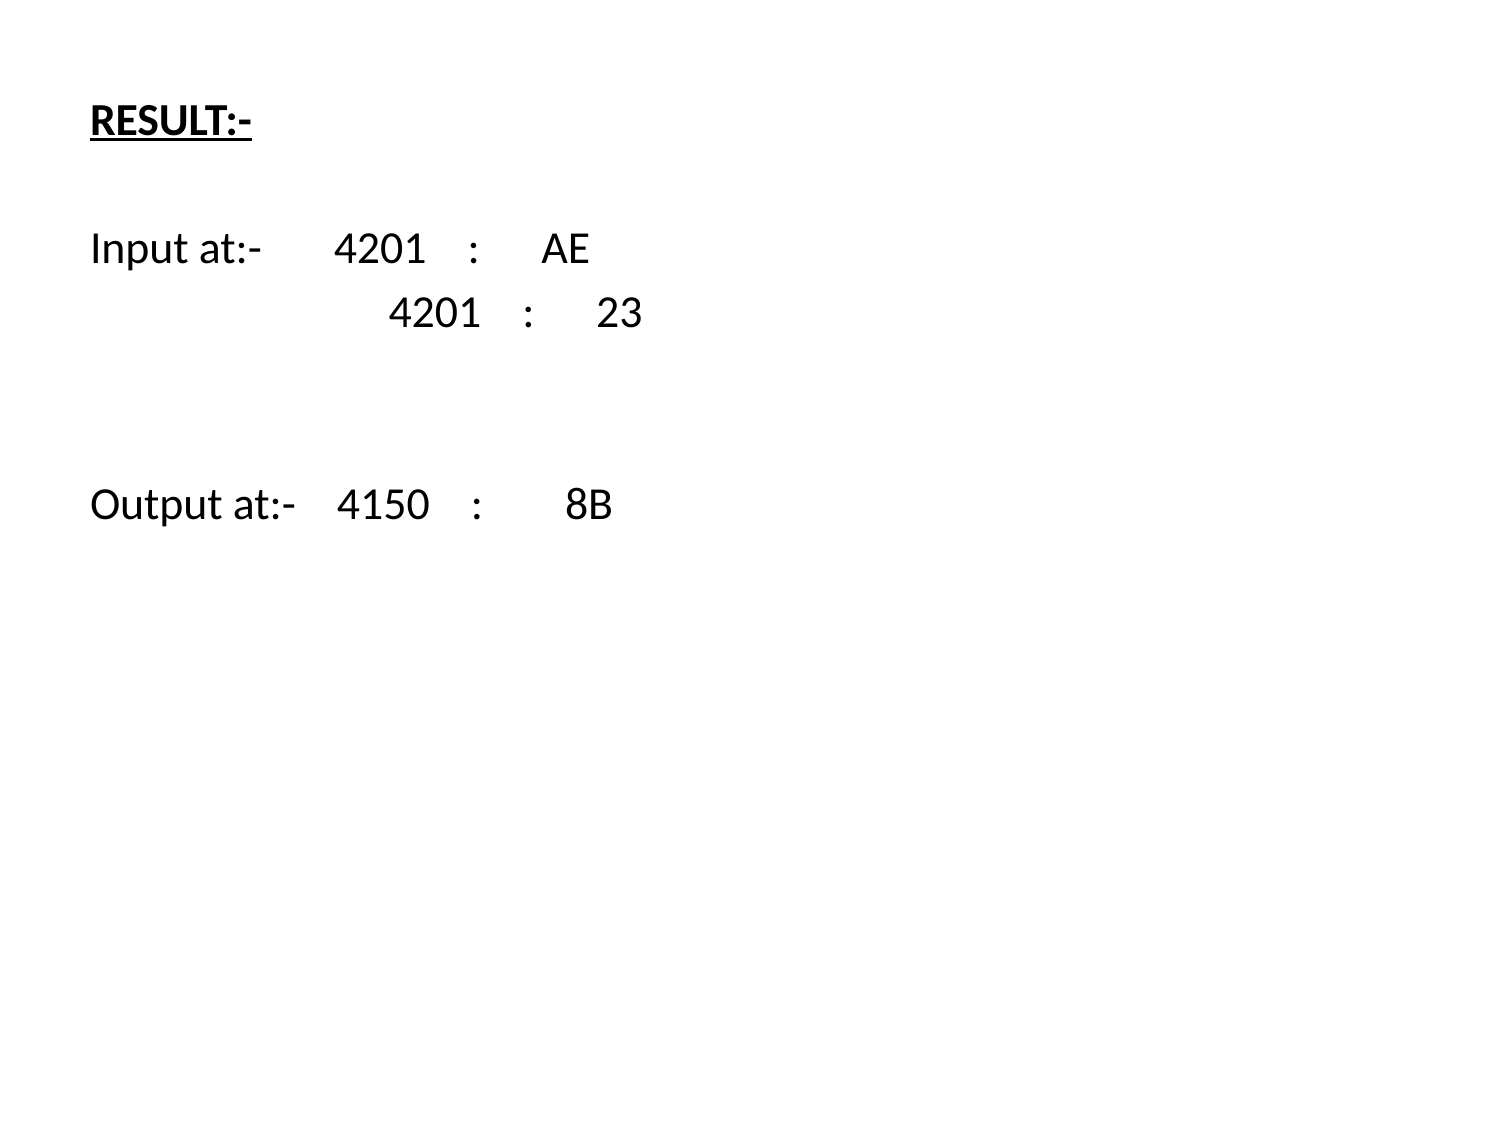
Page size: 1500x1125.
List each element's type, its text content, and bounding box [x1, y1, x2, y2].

list RESULT:- Input at:- 4201 : AE 4201 : 23 Output at:- 4150 : 8B [75, 82, 1425, 1005]
